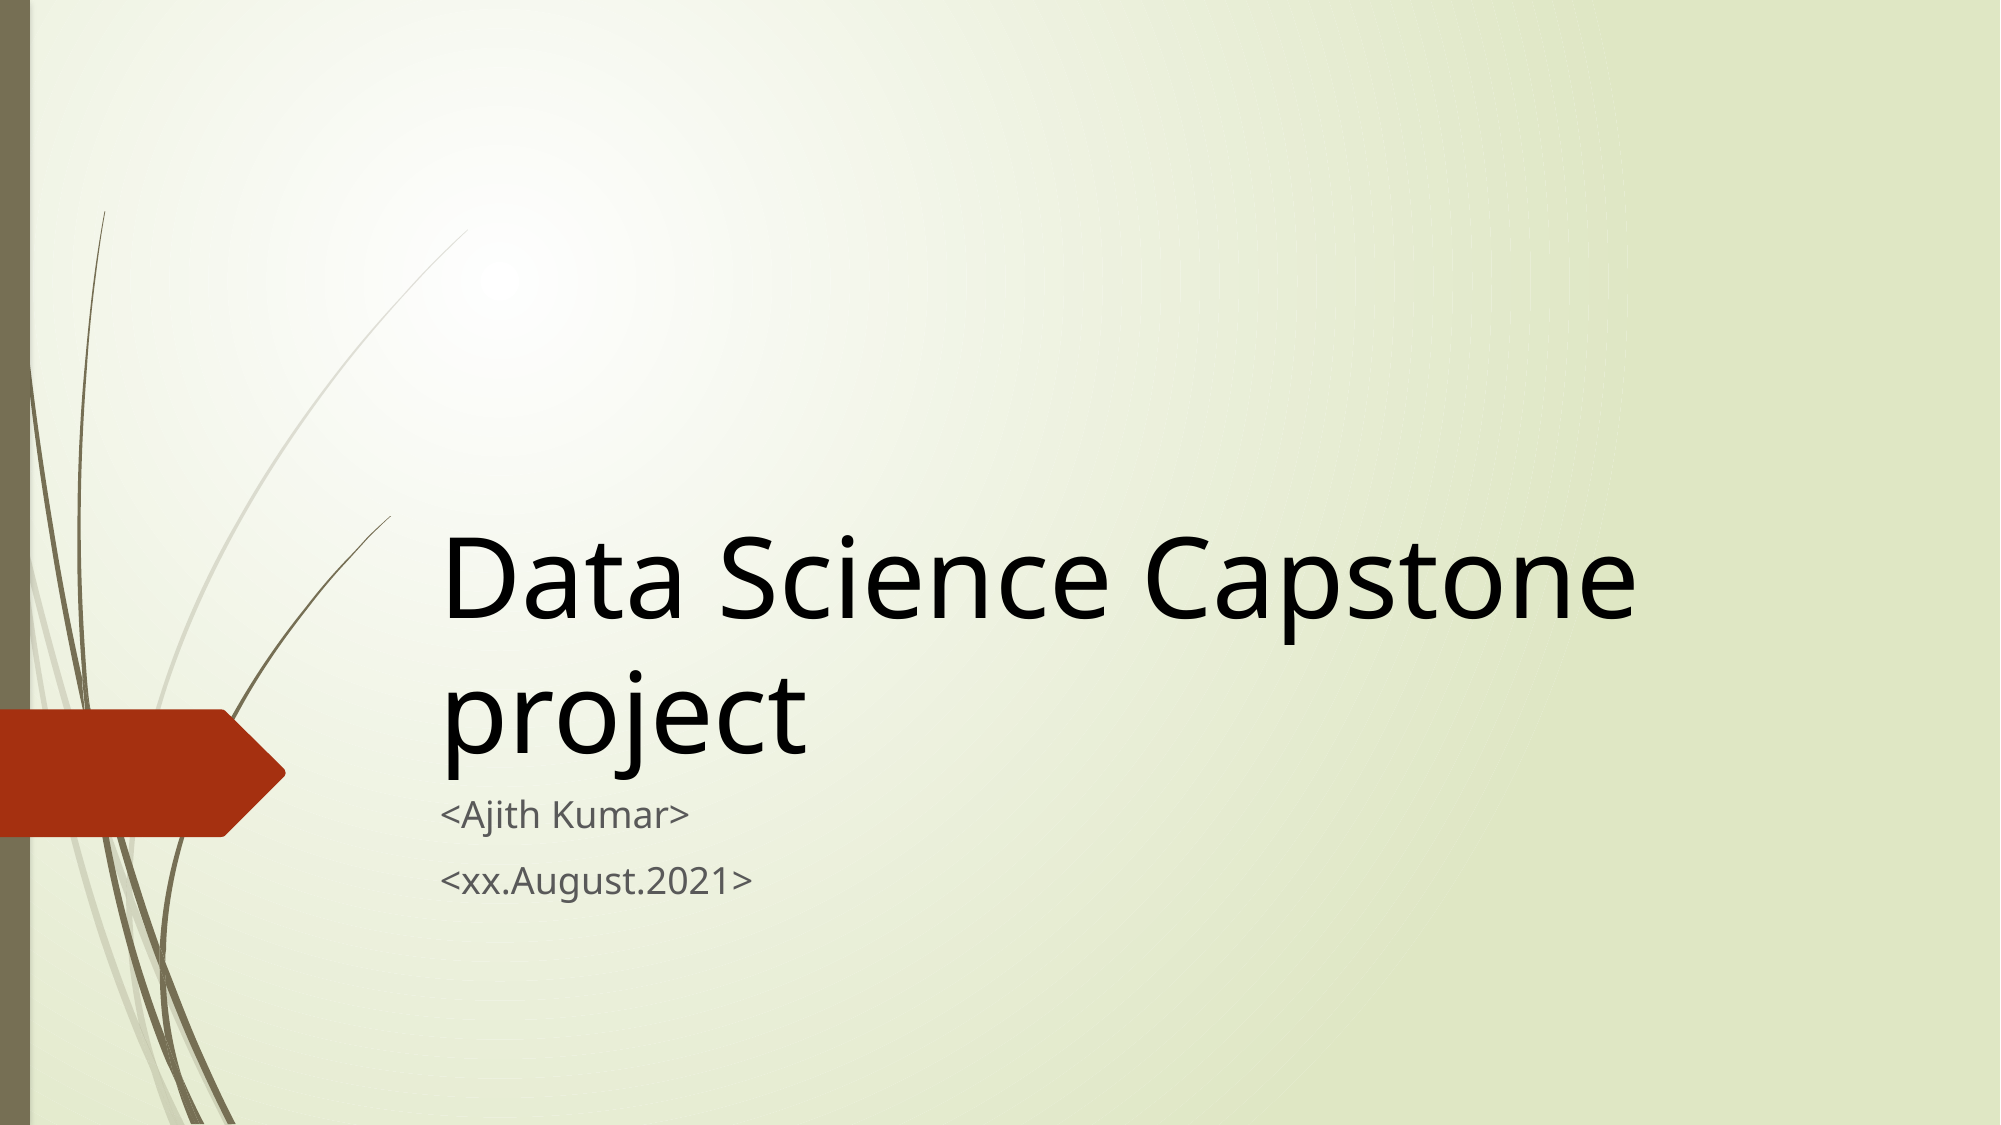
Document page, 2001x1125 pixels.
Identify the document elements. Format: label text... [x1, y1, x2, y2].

title Data Science Capstone project [424, 412, 1888, 783]
subtitle <Ajith Kumar> <xx.August.2021> [424, 783, 1888, 969]
